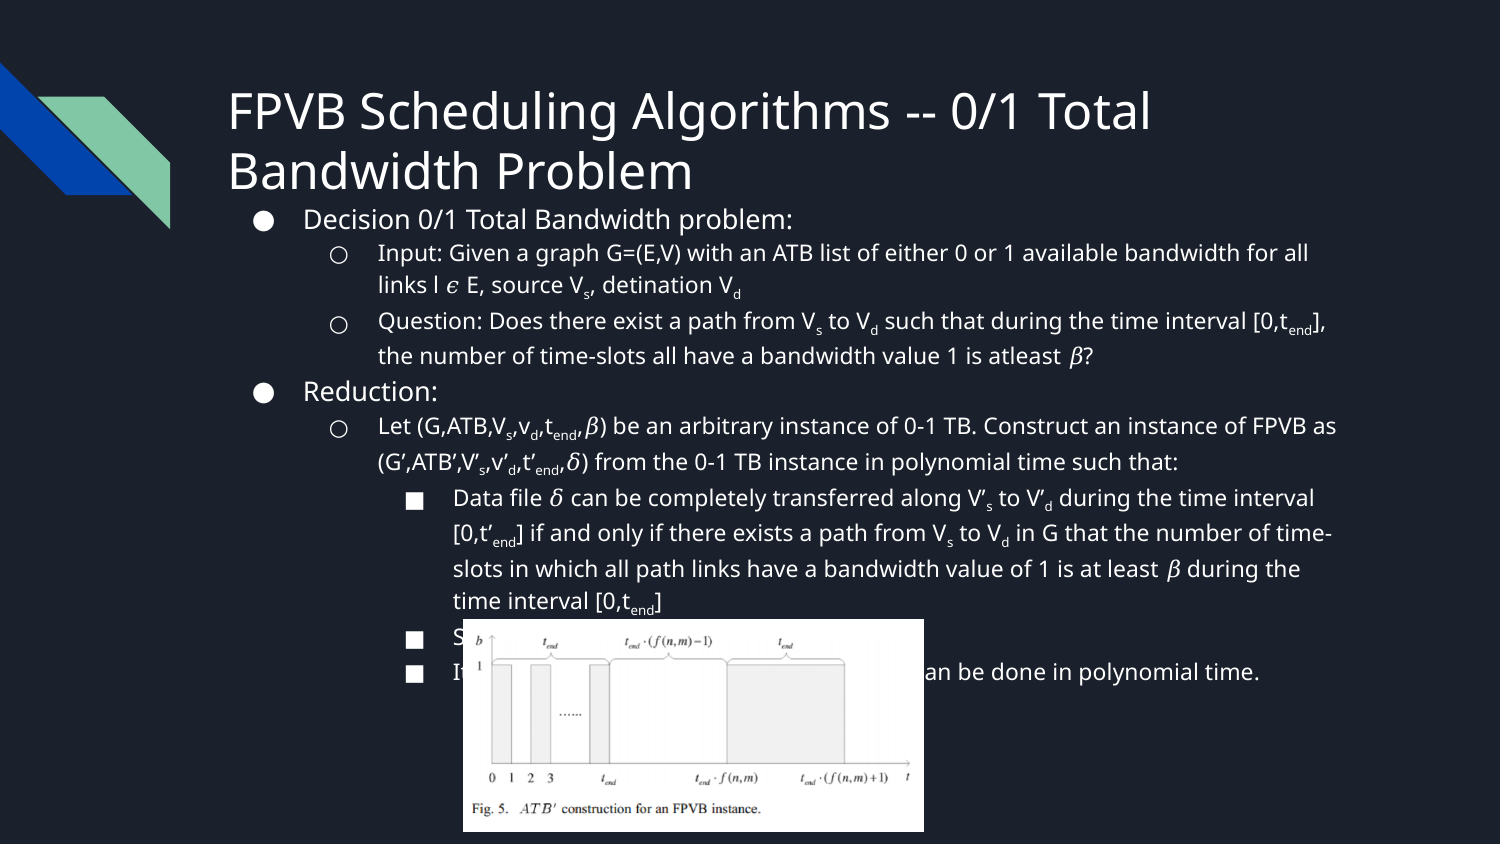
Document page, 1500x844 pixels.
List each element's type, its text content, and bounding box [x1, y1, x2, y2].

title FPVB Scheduling Algorithms -- 0/1 Total Bandwidth Problem [212, 64, 1368, 182]
list Decision 0/1 Total Bandwidth problem: Input: Given a graph G=(E,V) with an ATB list of either 0 or 1 available bandwidth for all links l 𝜖 E, source Vs, detination Vd Question: Does there exist a path from Vs to Vd such that during the time interval [0,tend], the number of time-slots all have a bandwidth value 1 is atleast 𝛽? Reduction: Let (G,ATB,Vs,vd,tend,𝛽) be an arbitrary instance of 0-1 TB. Construct an instance of FPVB as (G’,ATB’,V’s,v’d,t’end,𝛿) from the 0-1 TB instance in polynomial time such that: Data file 𝛿 can be completely transferred along V’s to V’d during the time interval [0,t’end] if and only if there exists a path from Vs to Vd in G that the number of time-slots in which all path links have a bandwidth value of 1 is at least 𝛽 during the time interval [0,tend] Set G’=G, TB’=TB, V’s=Vs,V’d=Vd,t’end=tend,𝛿=𝛽 It’s obvious that this instance construction can be done in polynomial time. [212, 182, 1368, 660]
picture [462, 619, 925, 832]
